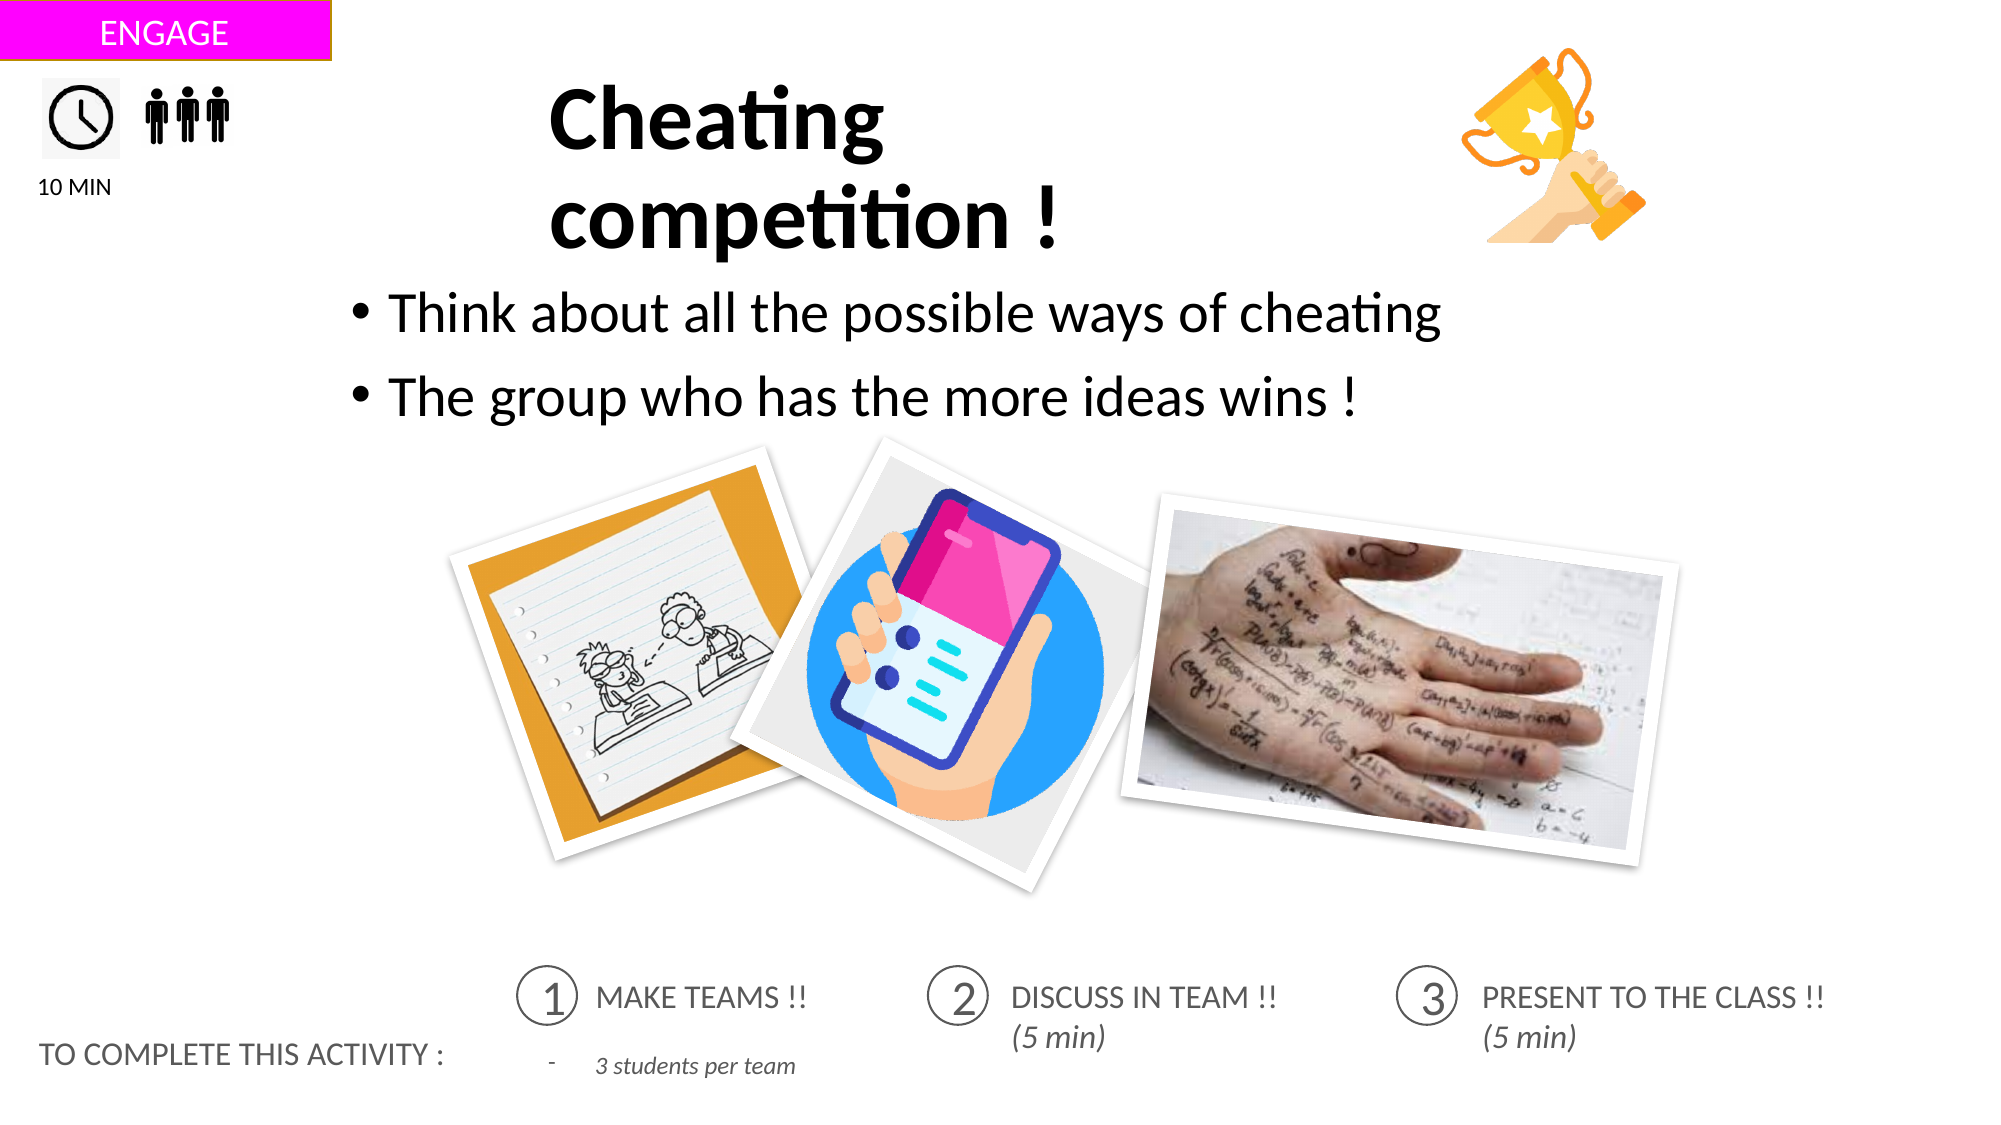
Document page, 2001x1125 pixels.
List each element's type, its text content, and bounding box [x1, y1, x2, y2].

text_box 1 [517, 966, 577, 1025]
picture [469, 457, 1148, 872]
text_box PRESENT TO THE CLASS !! (5 min) [1467, 967, 1895, 1063]
picture [1456, 47, 1651, 243]
list Think about all the possible ways of cheating The group who has the more ideas wins ! [335, 274, 1681, 453]
text_box 10 MIN [21, 163, 128, 208]
picture [1138, 511, 1662, 849]
text_box 2 [927, 966, 988, 1025]
picture [141, 84, 234, 148]
text_box TO COMPLETE THIS ACTIVITY : [23, 1024, 465, 1080]
text_box 3 [1396, 966, 1457, 1025]
text_box 3 students per team [533, 1042, 928, 1087]
text_box MAKE TEAMS !! [580, 967, 827, 1023]
picture [42, 78, 120, 159]
text_box ENGAGE [0, 0, 332, 60]
text_box Cheating competition ! [534, 60, 1430, 278]
text_box DISCUSS IN TEAM !! (5 min) [996, 967, 1377, 1063]
